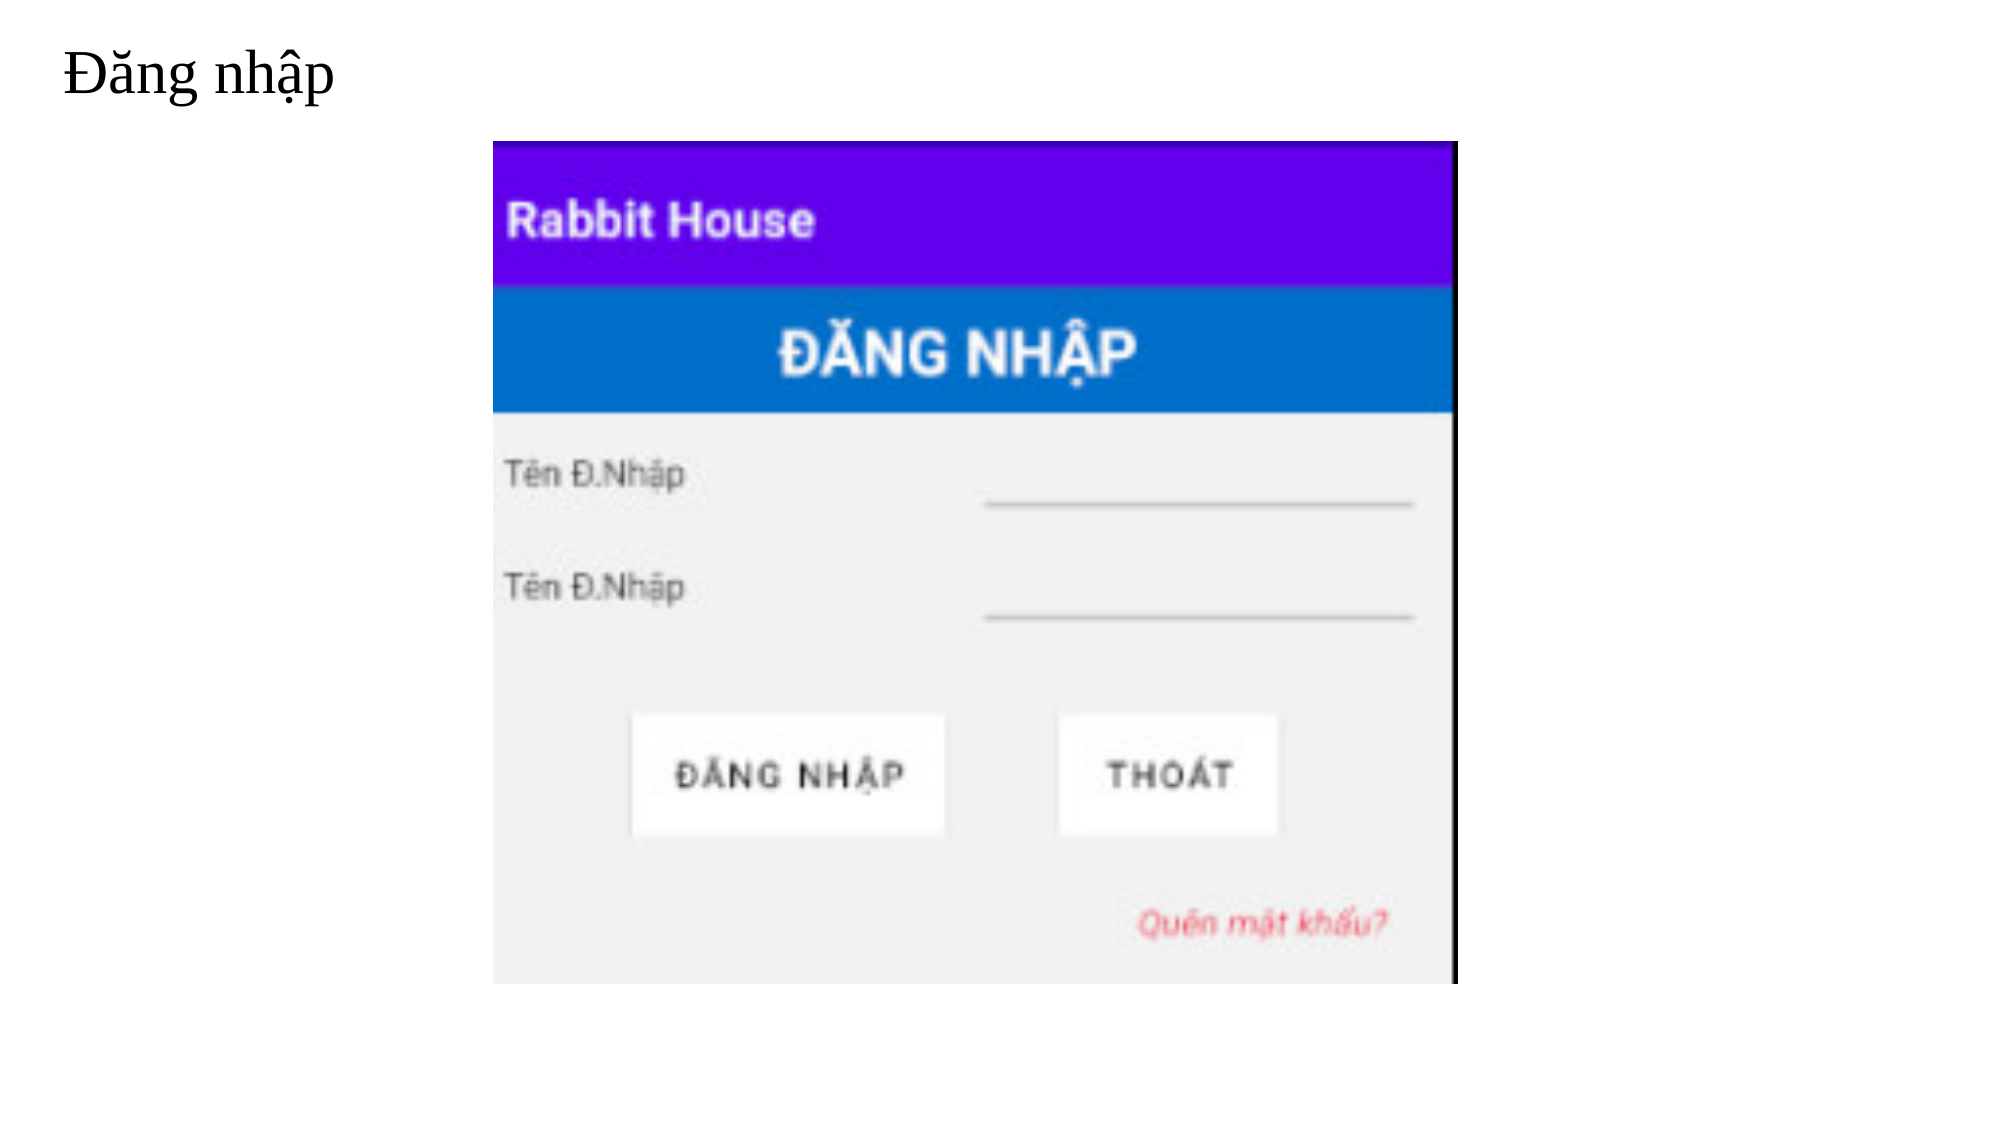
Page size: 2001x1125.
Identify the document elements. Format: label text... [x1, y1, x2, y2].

text_box Đăng nhập [48, 23, 752, 114]
picture [493, 141, 1458, 984]
